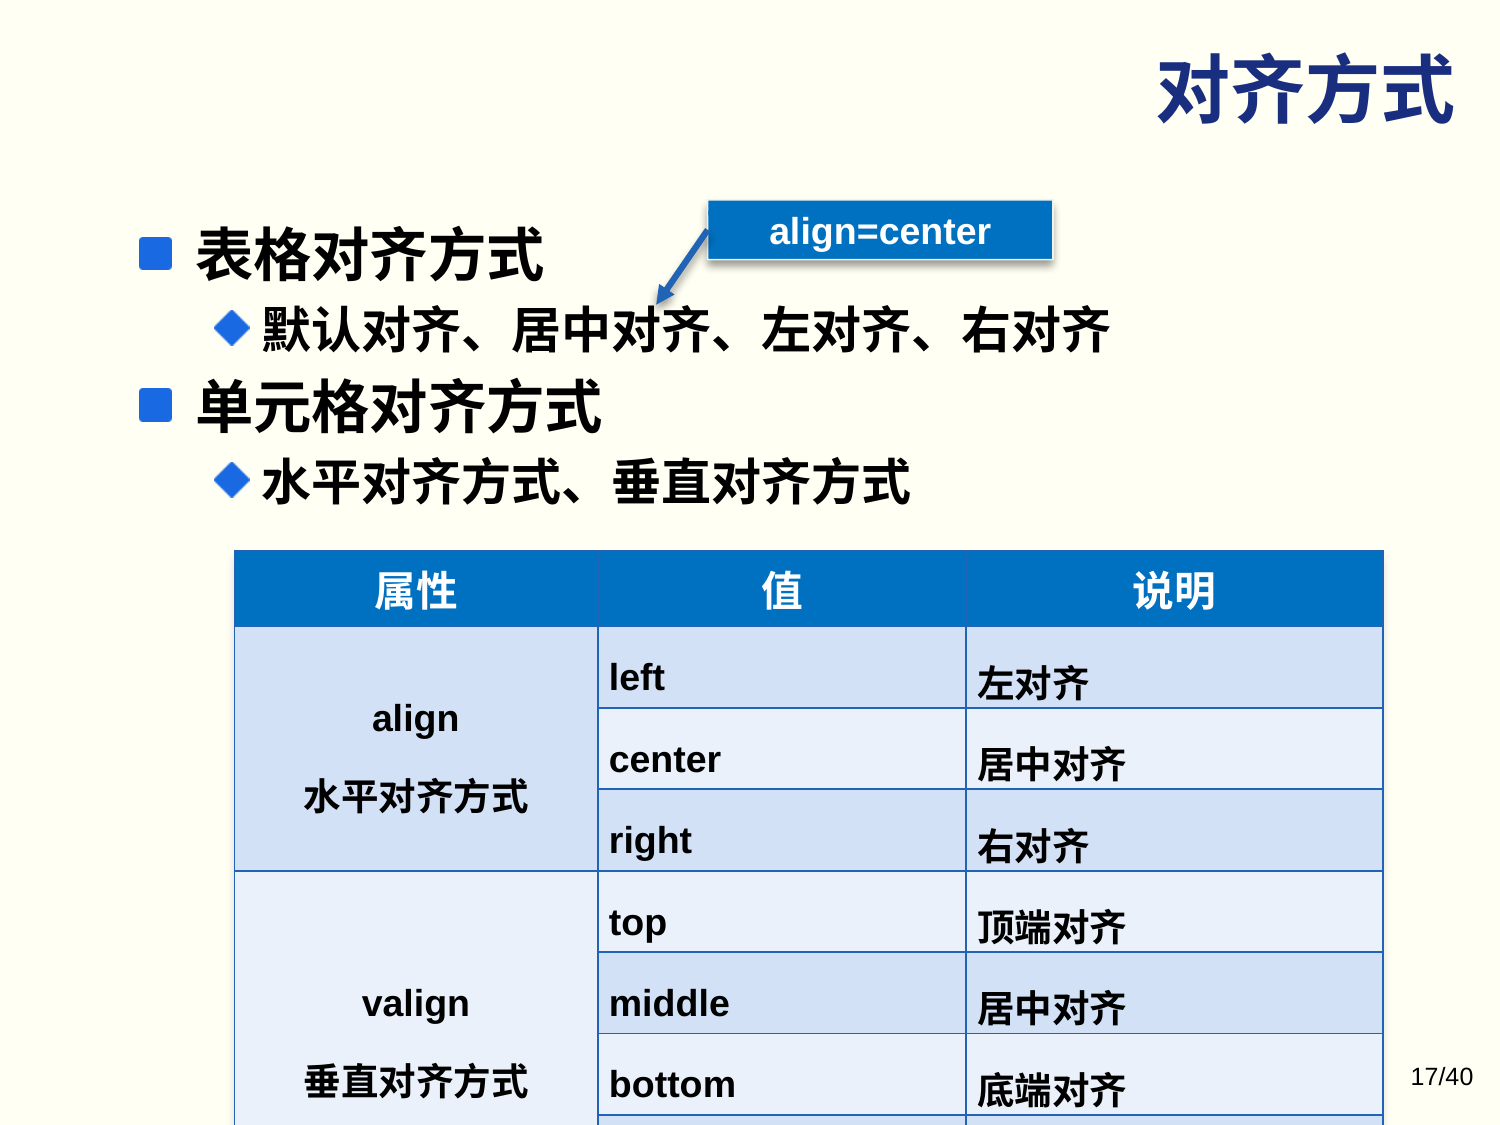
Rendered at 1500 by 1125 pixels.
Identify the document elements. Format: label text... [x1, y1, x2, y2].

picture [214, 462, 250, 498]
table_cell 顶端对齐 [967, 872, 1382, 951]
list 表格对齐方式 默认对齐、居中对齐、左对齐、右对齐 单元格对齐方式 水平对齐方式、垂直对齐方式 [123, 210, 1426, 563]
table_cell valign 垂直对齐方式 [235, 872, 597, 1125]
table_cell 居中对齐 [967, 953, 1382, 1033]
picture [139, 237, 172, 270]
title 对齐方式 [120, 13, 1471, 162]
table_header 属性 [235, 552, 597, 625]
table_cell center [599, 709, 965, 788]
table_cell left [599, 627, 965, 707]
table_header 值 [599, 552, 965, 625]
table_cell baseline [599, 1116, 965, 1125]
picture [139, 388, 172, 422]
text_box align=center [707, 199, 1054, 260]
slide_number 17/40 [1138, 1053, 1489, 1114]
table_cell right [599, 790, 965, 870]
table_cell align 水平对齐方式 [235, 627, 597, 870]
table_cell bottom [599, 1034, 965, 1114]
table_cell middle [599, 953, 965, 1033]
table_cell 底端对齐 [967, 1034, 1382, 1114]
table_cell 左对齐 [967, 627, 1382, 707]
table_cell 居中对齐 [967, 709, 1382, 788]
table_cell 右对齐 [967, 790, 1382, 870]
table_header 说明 [967, 552, 1382, 625]
table_cell top [599, 872, 965, 951]
picture [214, 310, 250, 346]
table_cell 基线对齐 [967, 1116, 1382, 1125]
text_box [655, 229, 751, 305]
